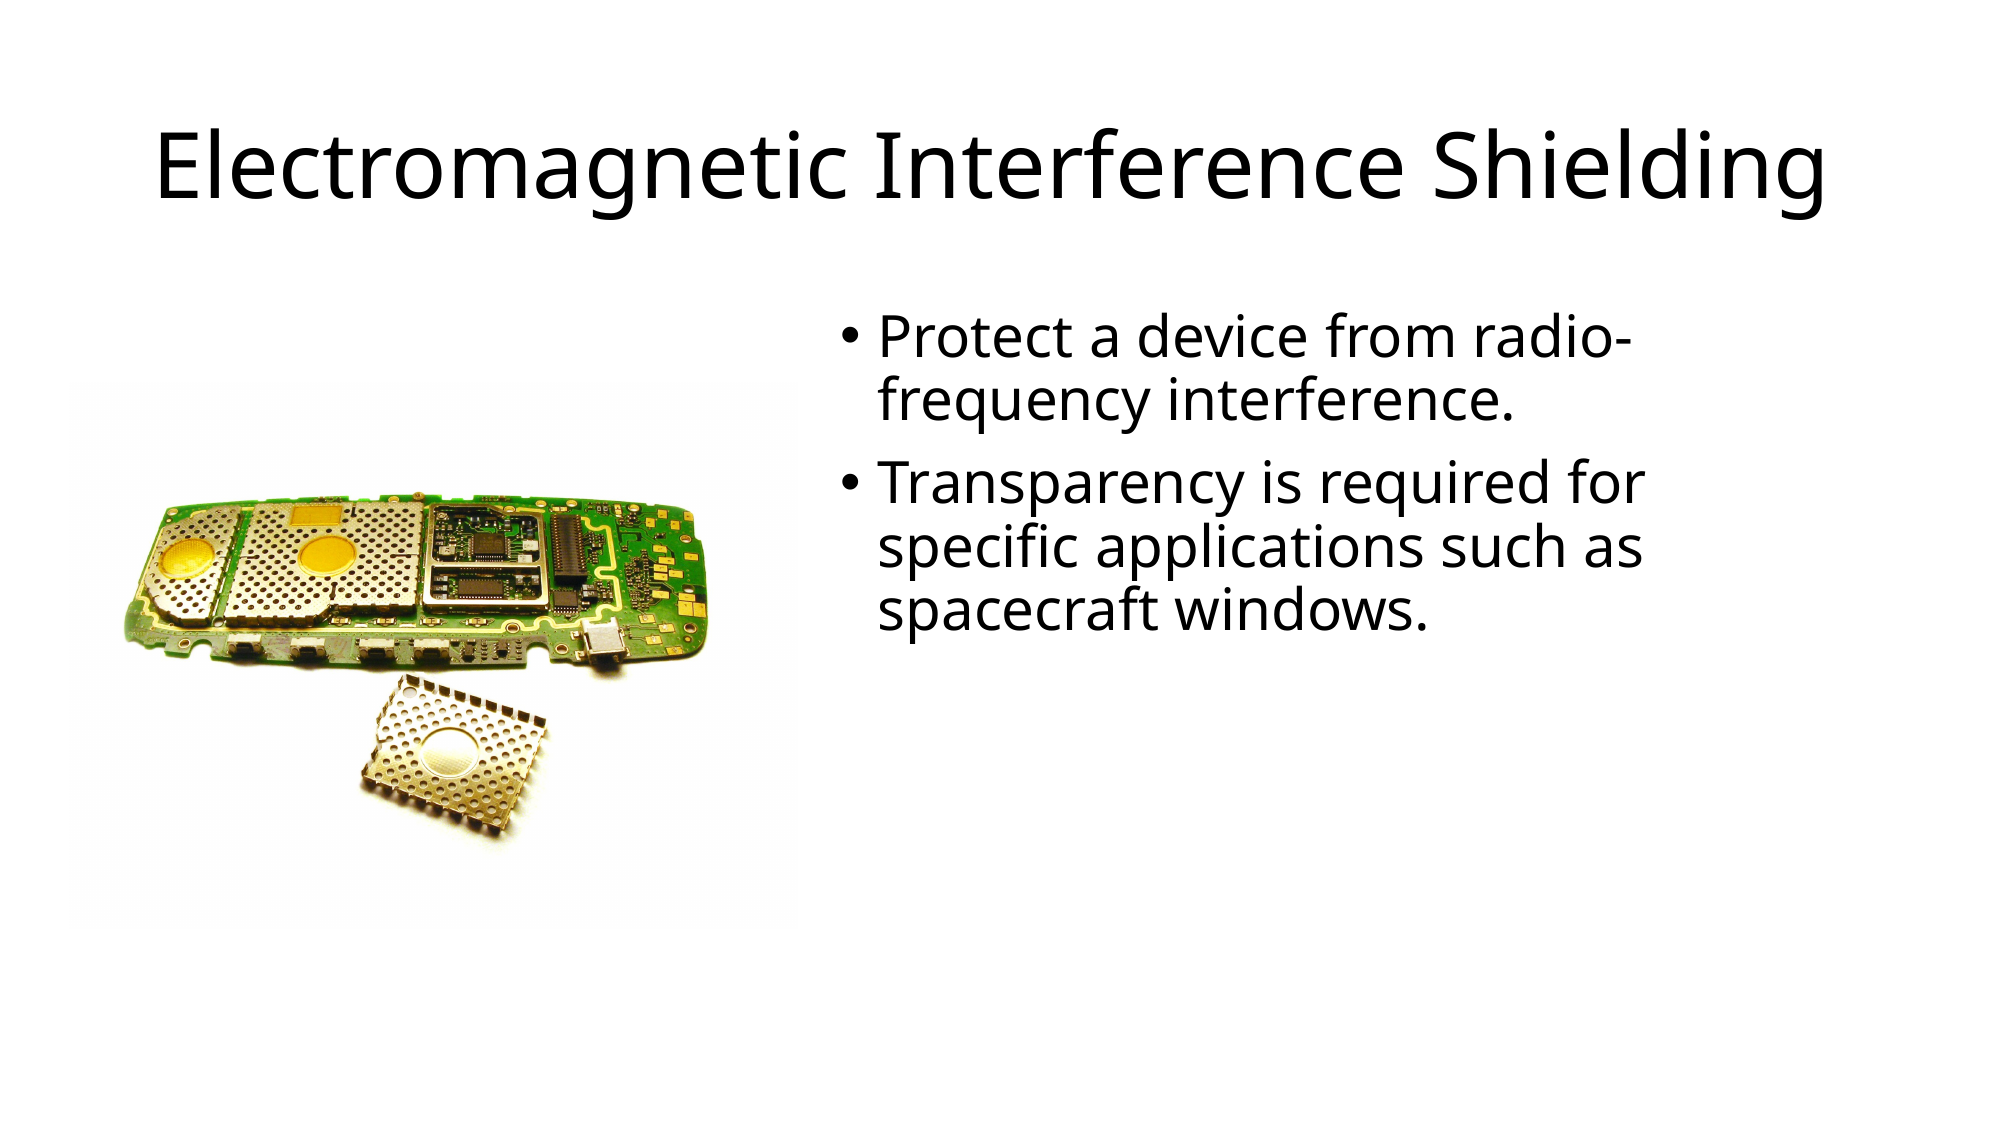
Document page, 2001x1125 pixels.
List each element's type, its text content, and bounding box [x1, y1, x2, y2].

list Protect a device from radio-frequency interference. Transparency is required for specific applications such as spacecraft windows. [825, 299, 1863, 1014]
picture [68, 381, 798, 929]
title Electromagnetic Interference Shielding [137, 59, 1863, 278]
